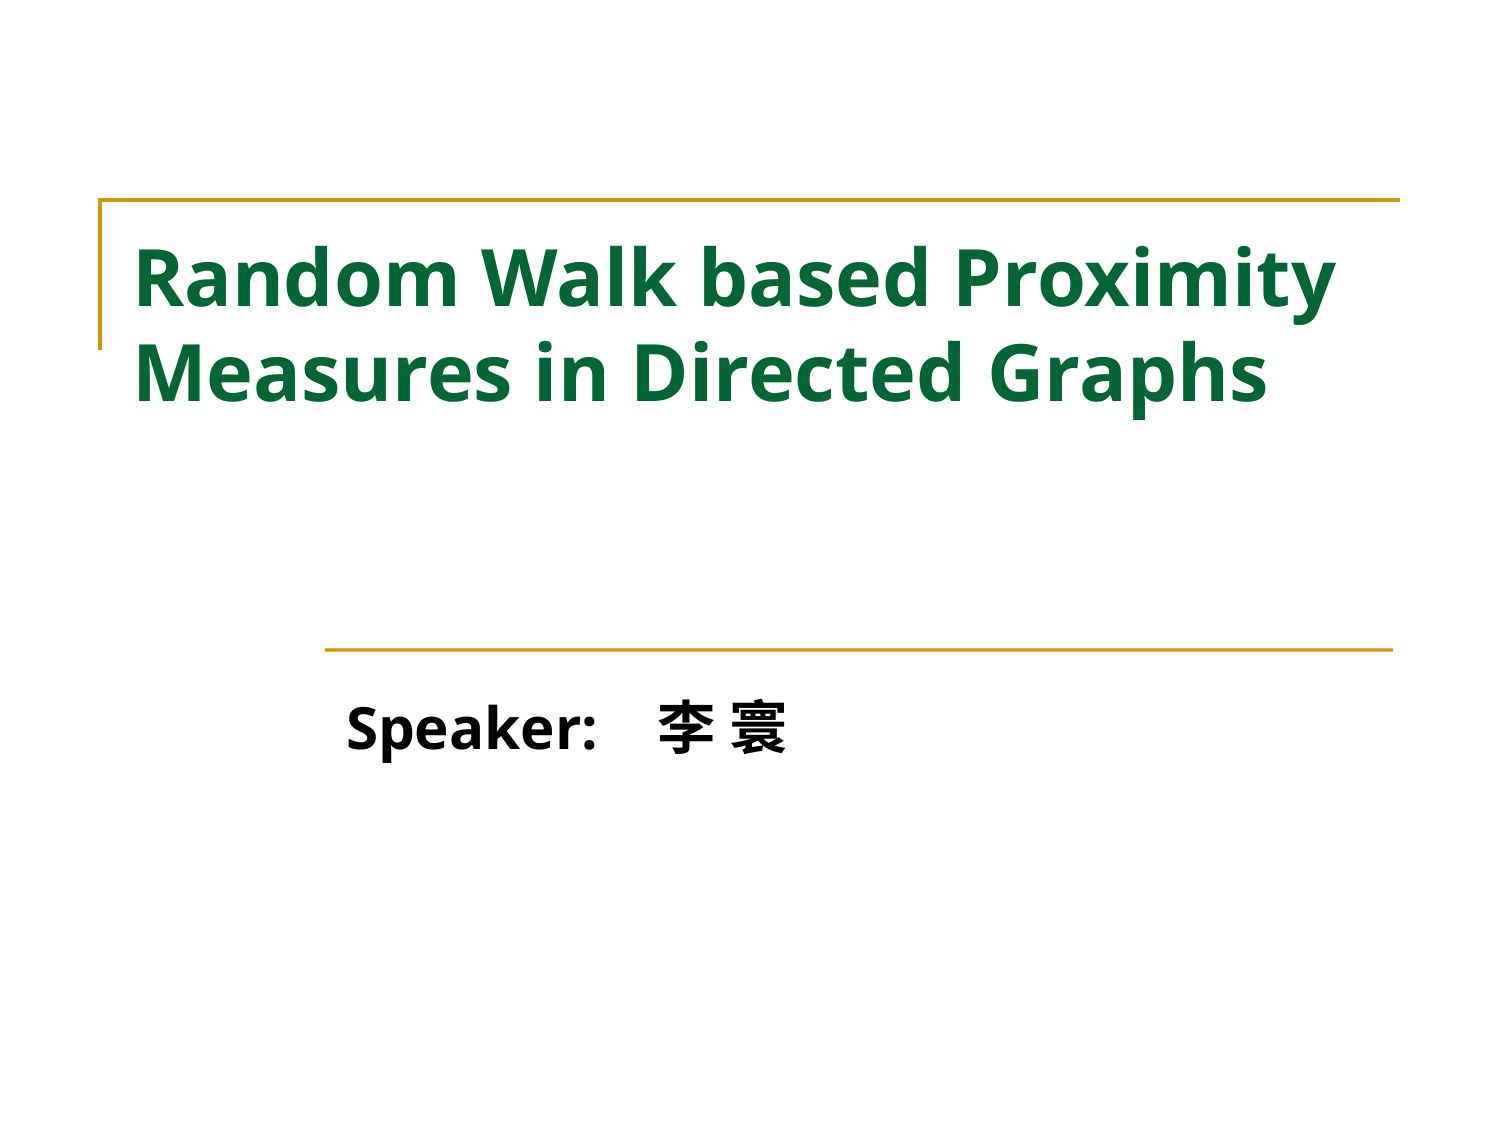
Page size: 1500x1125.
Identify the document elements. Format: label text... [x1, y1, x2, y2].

subtitle Speaker: 李 寰 [331, 683, 1500, 972]
title Random Walk based Proximity Measures in Directed Graphs [117, 219, 1368, 457]
